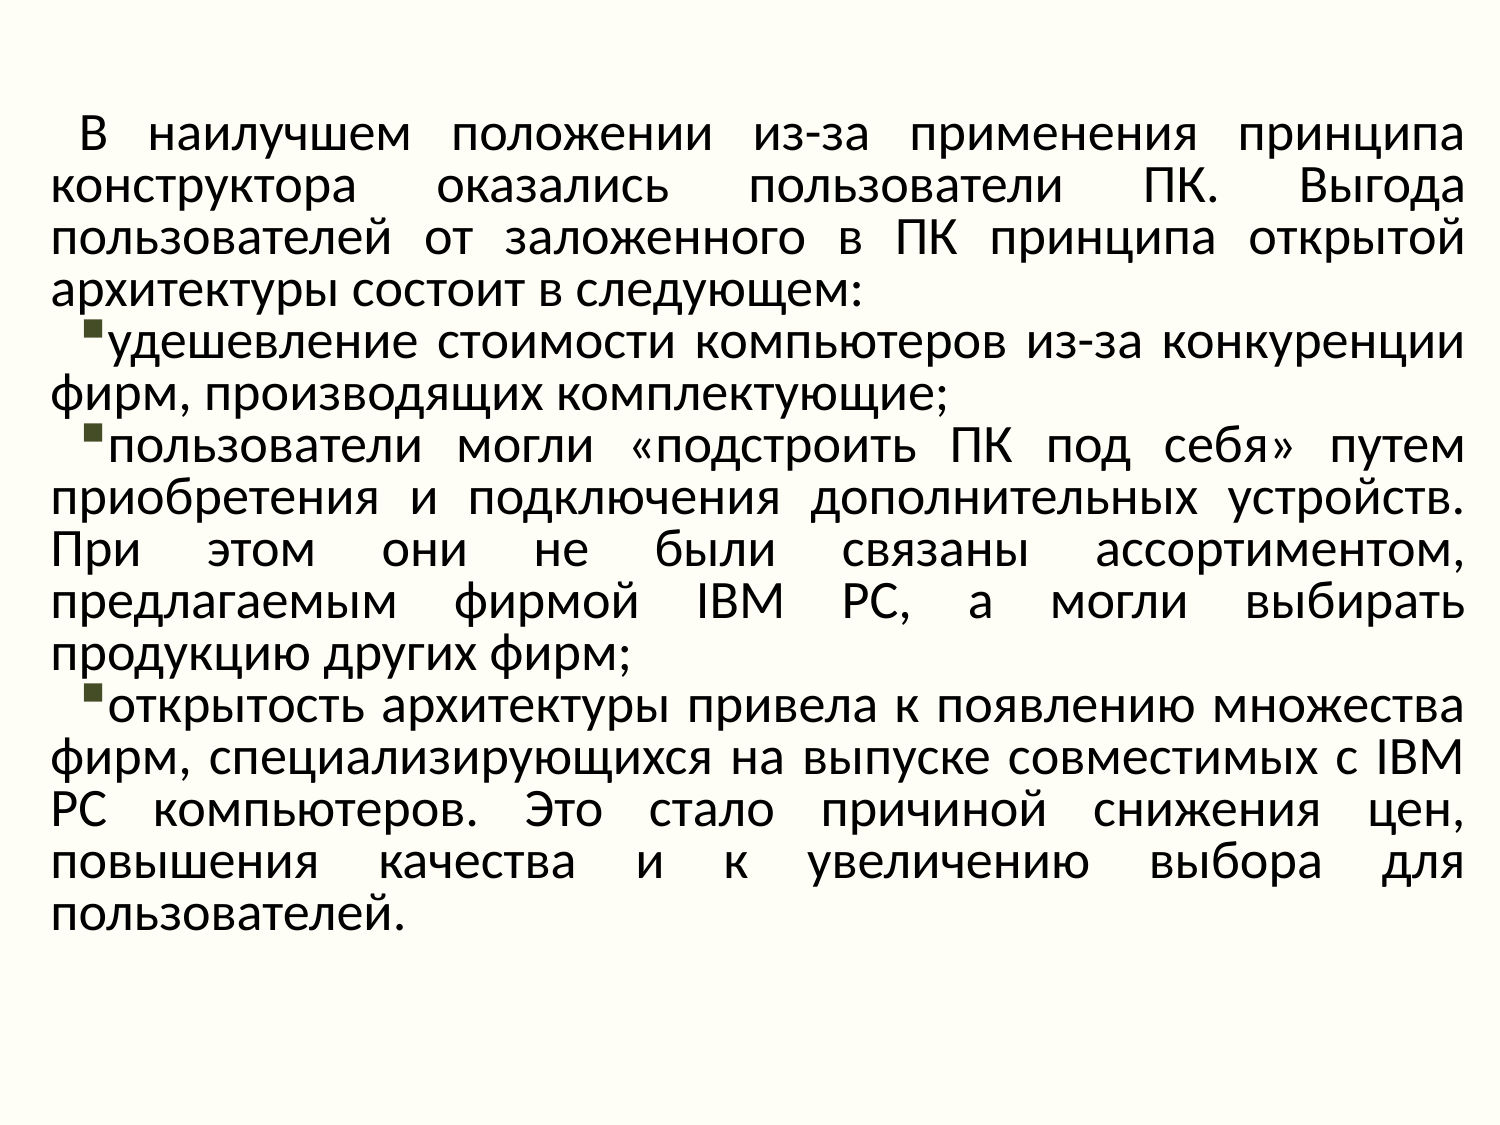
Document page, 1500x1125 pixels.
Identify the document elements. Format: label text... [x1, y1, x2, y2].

list В наилучшем положении из-за применения принципа конструктора оказались пользователи ПК. Выгода пользователей от заложенного в ПК принципа открытой архитектуры состоит в следующем: удешевление стоимости компьютеров из-за конкуренции фирм, производящих комплектующие; пользователи могли «подстроить ПК под себя» путем приобретения и подключения дополнительных устройств. При этом они не были связаны ассортиментом, предлагаемым фирмой IBM PC, а могли выбирать продукцию других фирм; открытость архитектуры привела к появлению множества фирм, специализирующихся на выпуске совместимых с IBM PC компьютеров. Это стало причиной снижения цен, повышения качества и к увеличению выбора для пользователей. [35, 101, 1483, 976]
